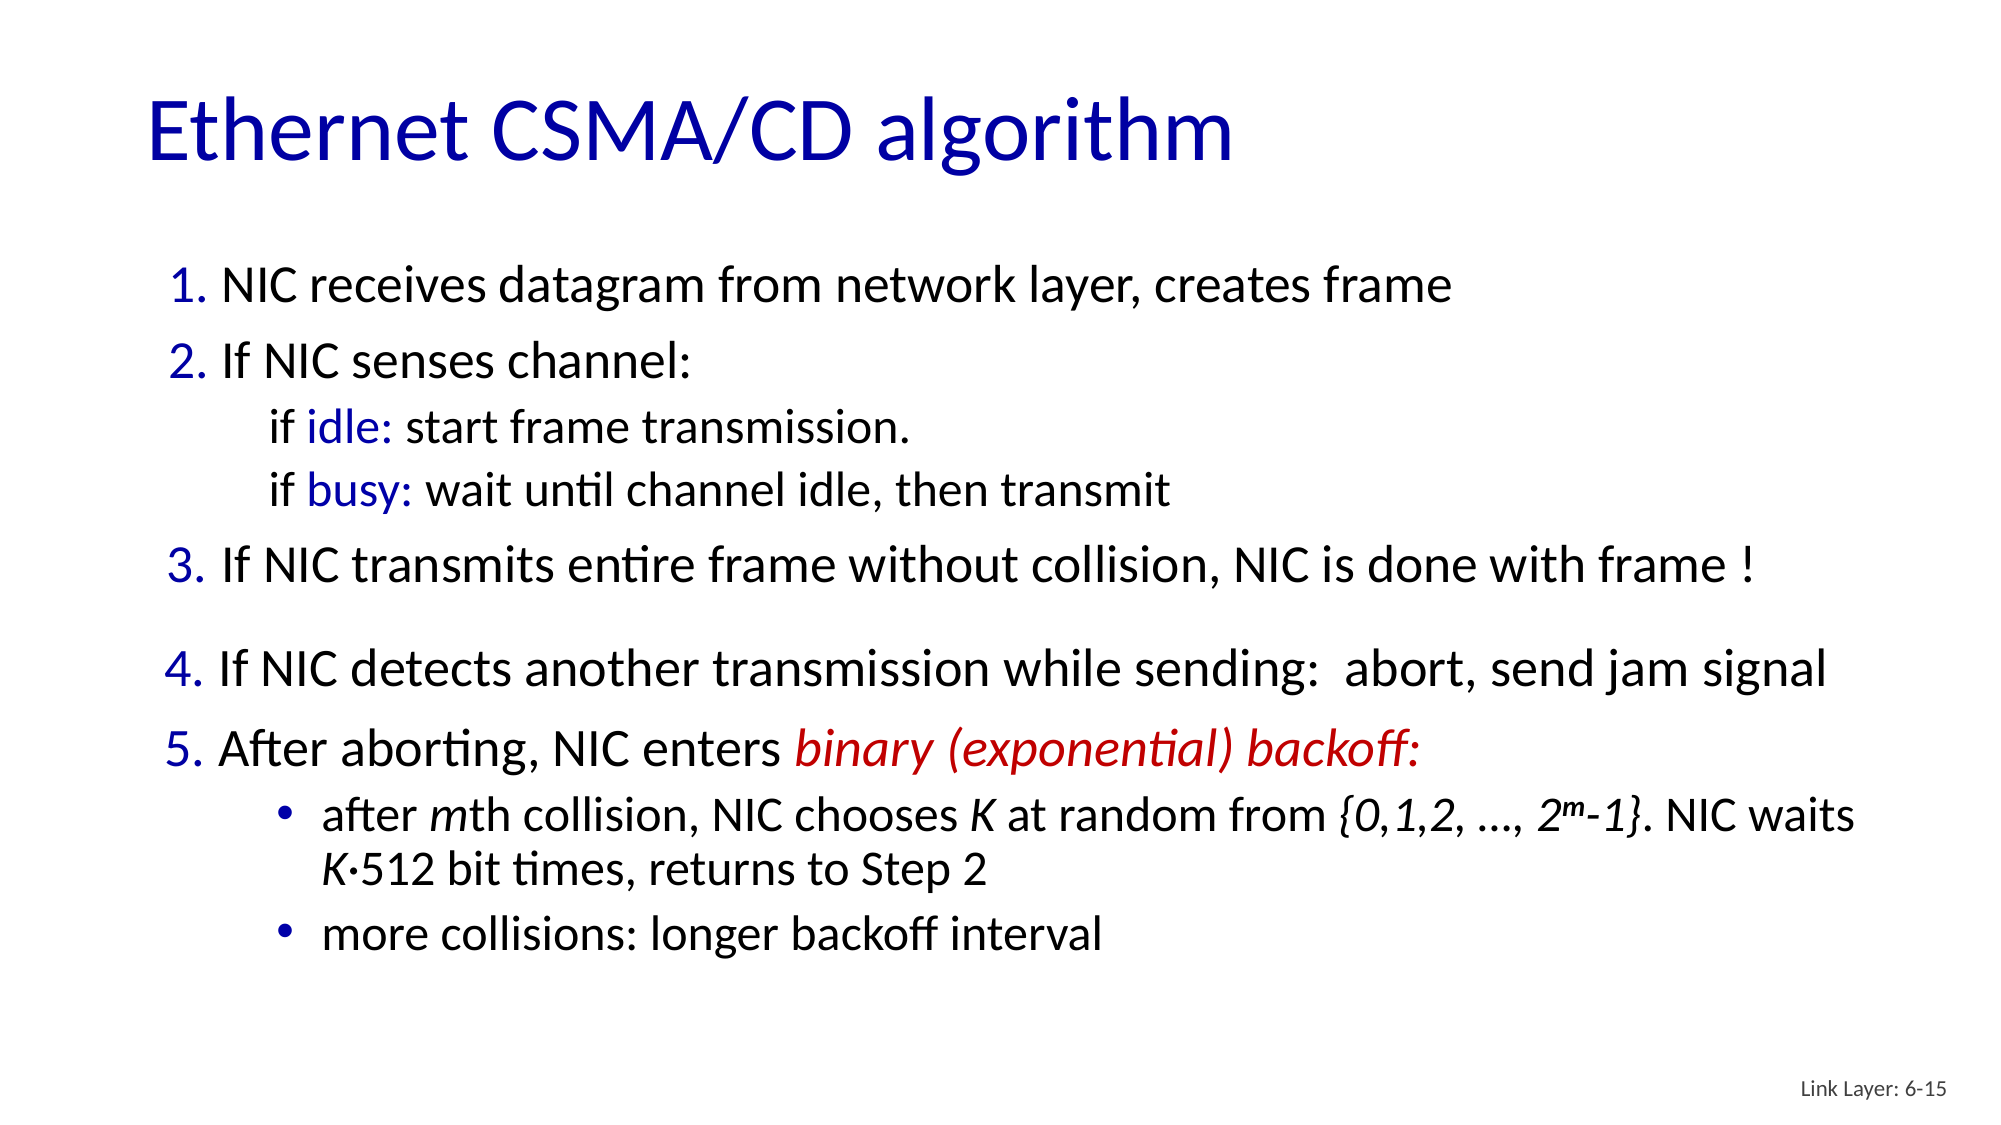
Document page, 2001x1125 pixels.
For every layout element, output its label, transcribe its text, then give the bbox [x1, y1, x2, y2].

title Ethernet CSMA/CD algorithm [131, 57, 1857, 205]
text_box NIC receives datagram from network layer, creates frame If NIC senses channel: if idle: start frame transmission. if busy: wait until channel idle, then transmit If NIC transmits entire frame without collision, NIC is done with frame ! [131, 248, 1803, 632]
slide_number Link Layer: 6-15 [1512, 1056, 1963, 1117]
text_box If NIC detects another transmission while sending: abort, send jam signal After aborting, NIC enters binary (exponential) backoff: after mth collision, NIC chooses K at random from {0,1,2, …, 2m-1}. NIC waits K·512 bit times, returns to Step 2 more collisions: longer backoff interval [128, 632, 1968, 1042]
